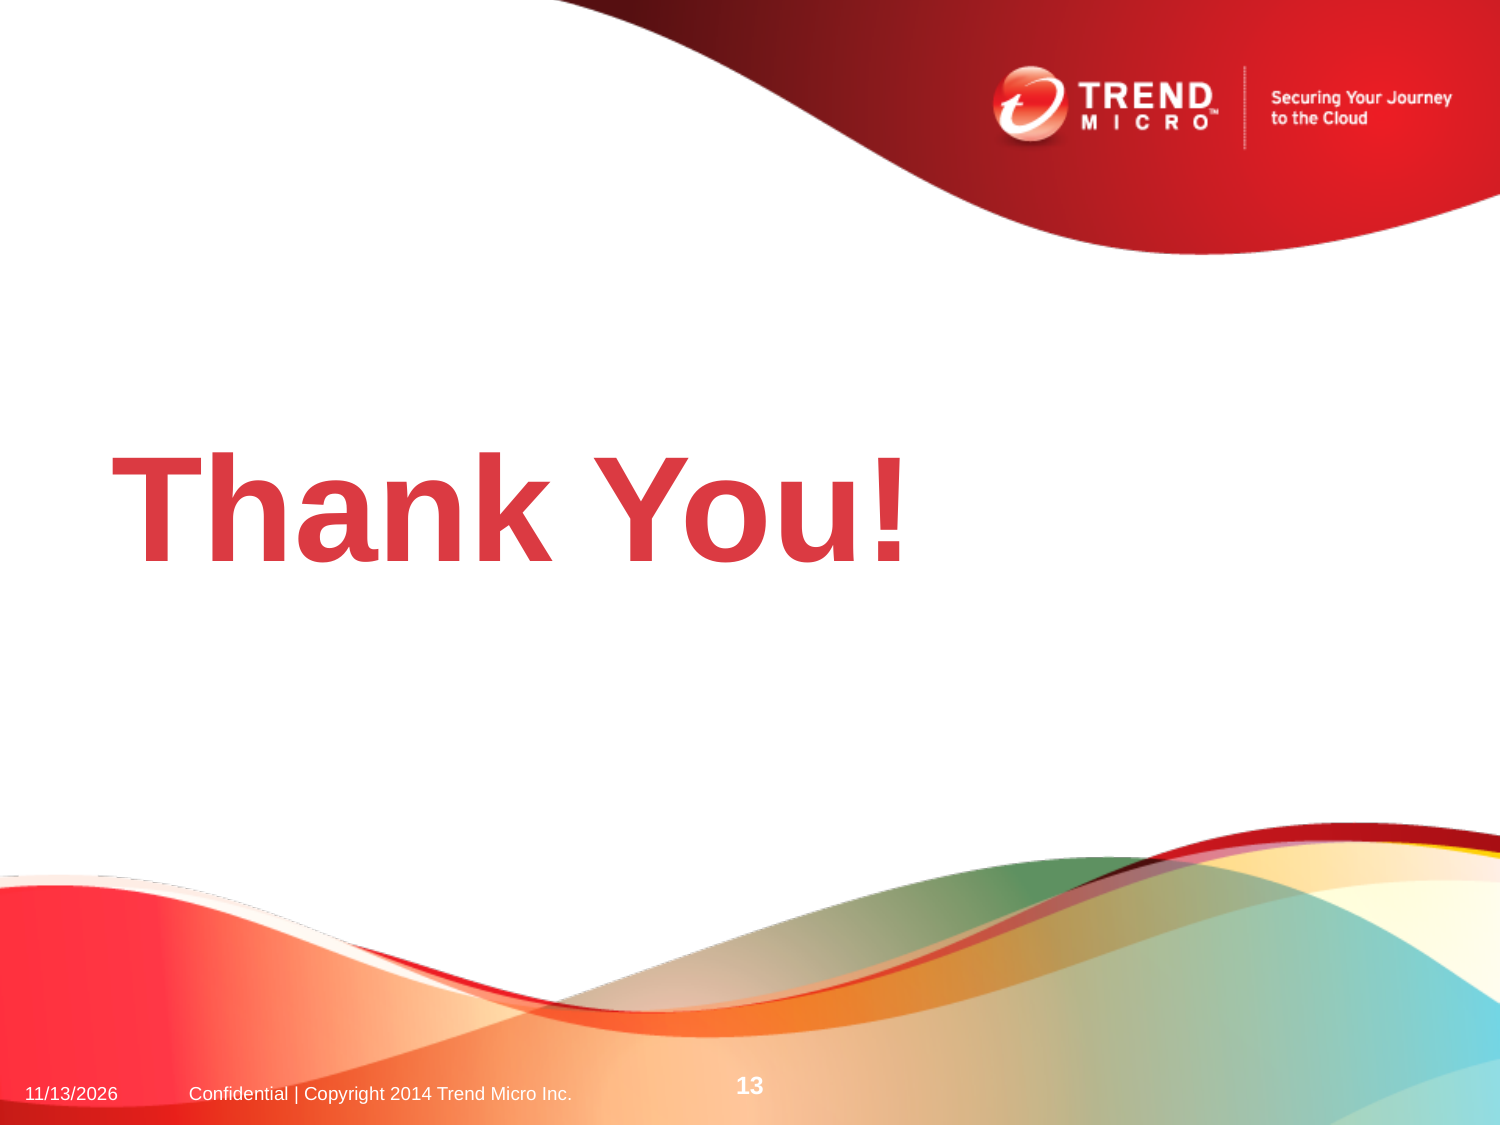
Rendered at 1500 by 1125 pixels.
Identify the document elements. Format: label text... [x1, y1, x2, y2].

footer Confidential | Copyright 2014 Trend Micro Inc. [174, 1074, 650, 1104]
picture [0, 0, 1500, 1125]
slide_number 13 [719, 1061, 781, 1108]
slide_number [10, 1073, 189, 1110]
title Thank You! [95, 377, 1118, 602]
